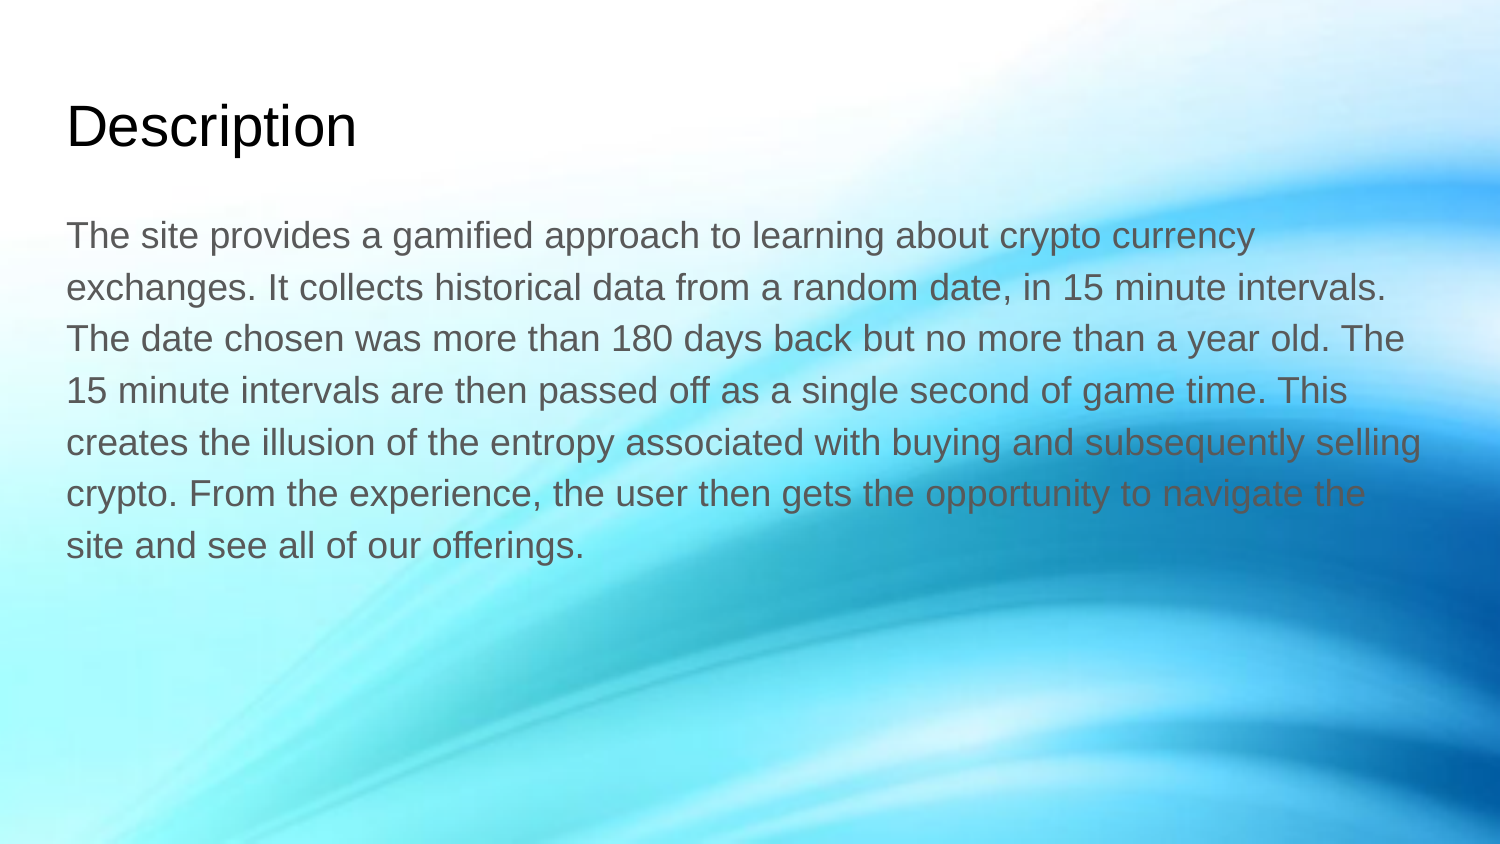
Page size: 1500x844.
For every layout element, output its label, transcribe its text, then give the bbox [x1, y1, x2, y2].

title Description [51, 72, 1449, 167]
picture [0, 0, 1500, 844]
list The site provides a gamified approach to learning about crypto currency exchanges. It collects historical data from a random date, in 15 minute intervals. The date chosen was more than 180 days back but no more than a year old. The 15 minute intervals are then passed off as a single second of game time. This creates the illusion of the entropy associated with buying and subsequently selling crypto. From the experience, the user then gets the opportunity to navigate the site and see all of our offerings. [51, 189, 1449, 750]
